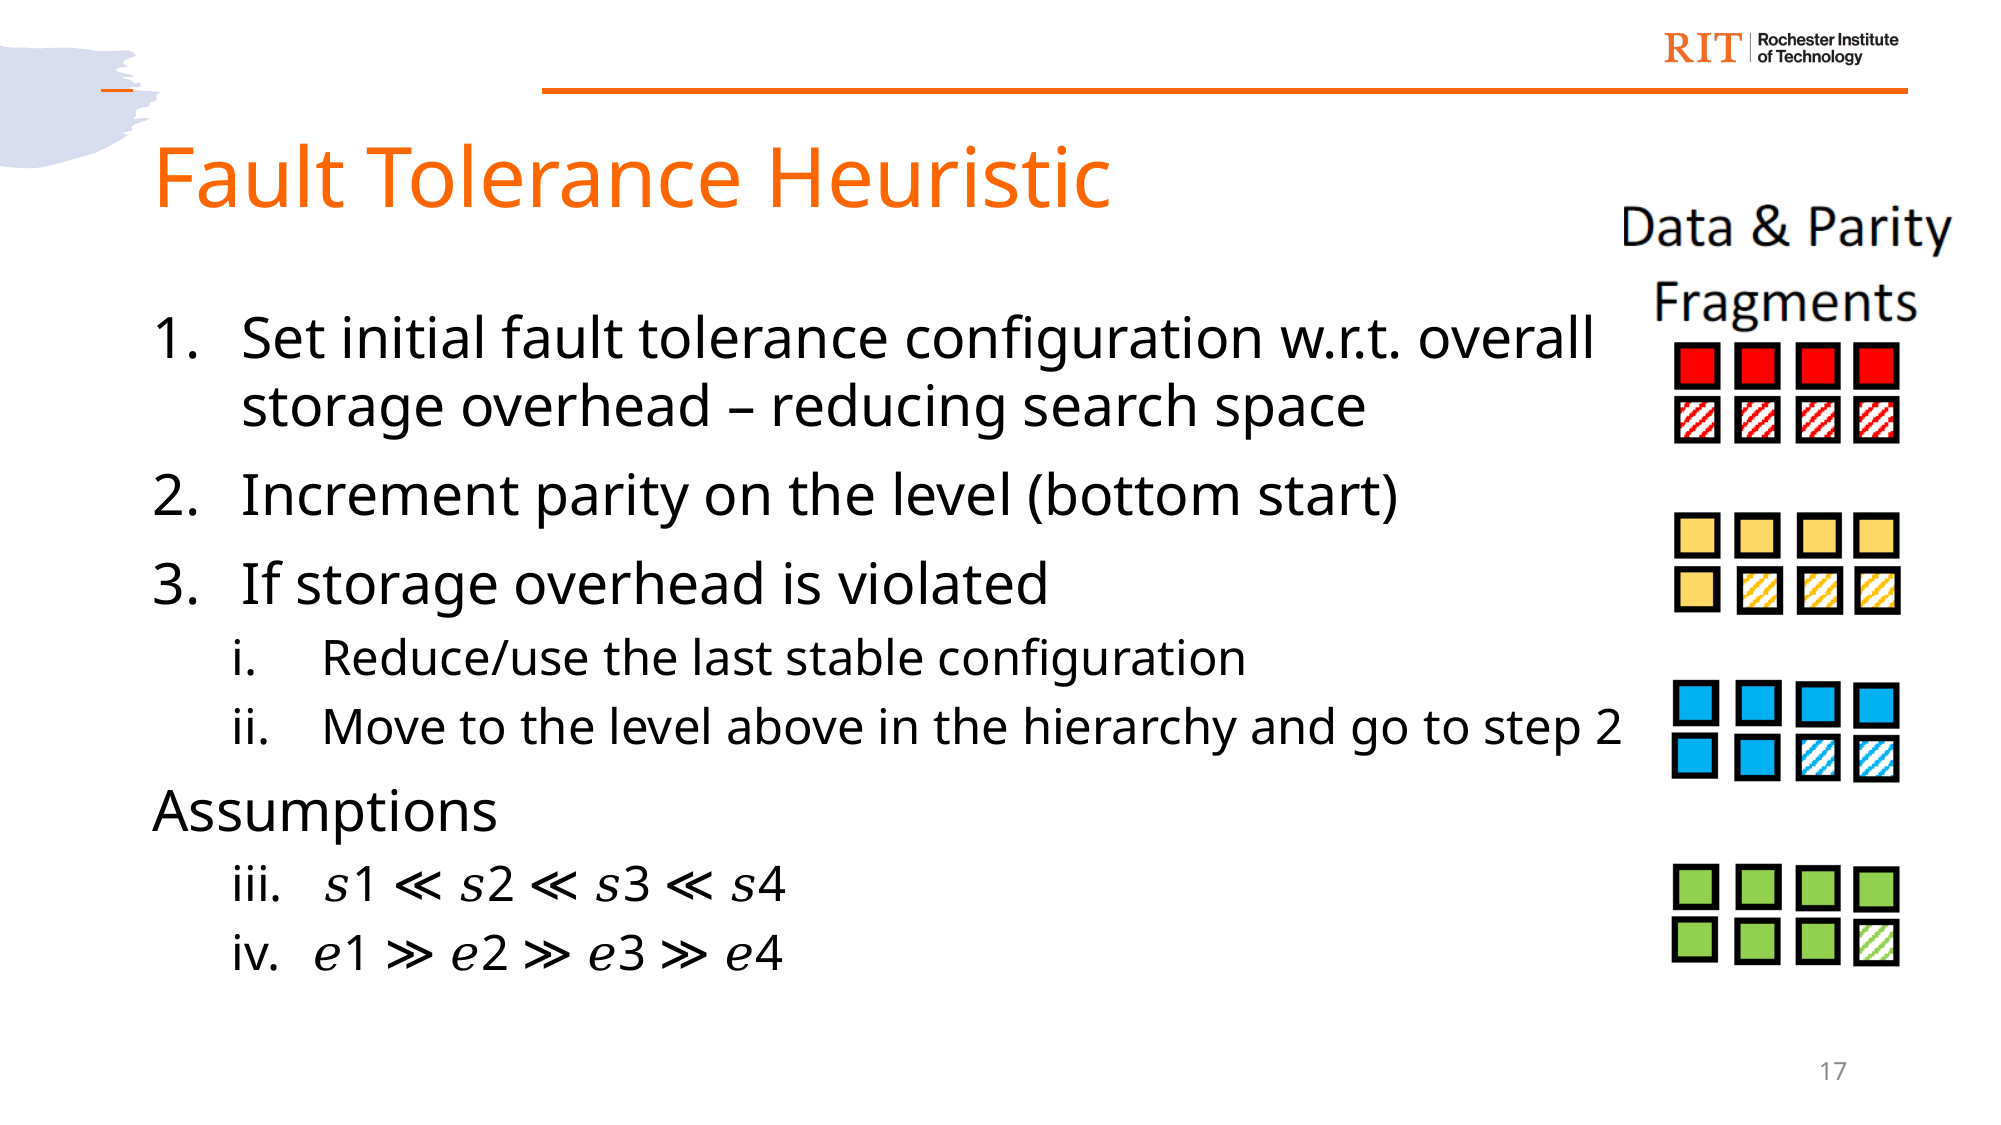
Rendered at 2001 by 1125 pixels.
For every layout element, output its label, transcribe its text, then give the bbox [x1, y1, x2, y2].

picture [1655, 27, 1908, 69]
title Fault Tolerance Heuristic [137, 90, 1863, 272]
slide_number 17 [1412, 1042, 1863, 1103]
list Set initial fault tolerance configuration w.r.t. overall storage overhead – reducing search space Increment parity on the level (bottom start) If storage overhead is violated Reduce/use the last stable configuration Move to the level above in the hierarchy and go to step 2 Assumptions 𝑠1 ≪ 𝑠2 ≪ 𝑠3 ≪ 𝑠4 𝑒1 ≫ 𝑒2 ≫ 𝑒3 ≫ 𝑒4 [137, 293, 1644, 1034]
picture [1624, 181, 1966, 1009]
